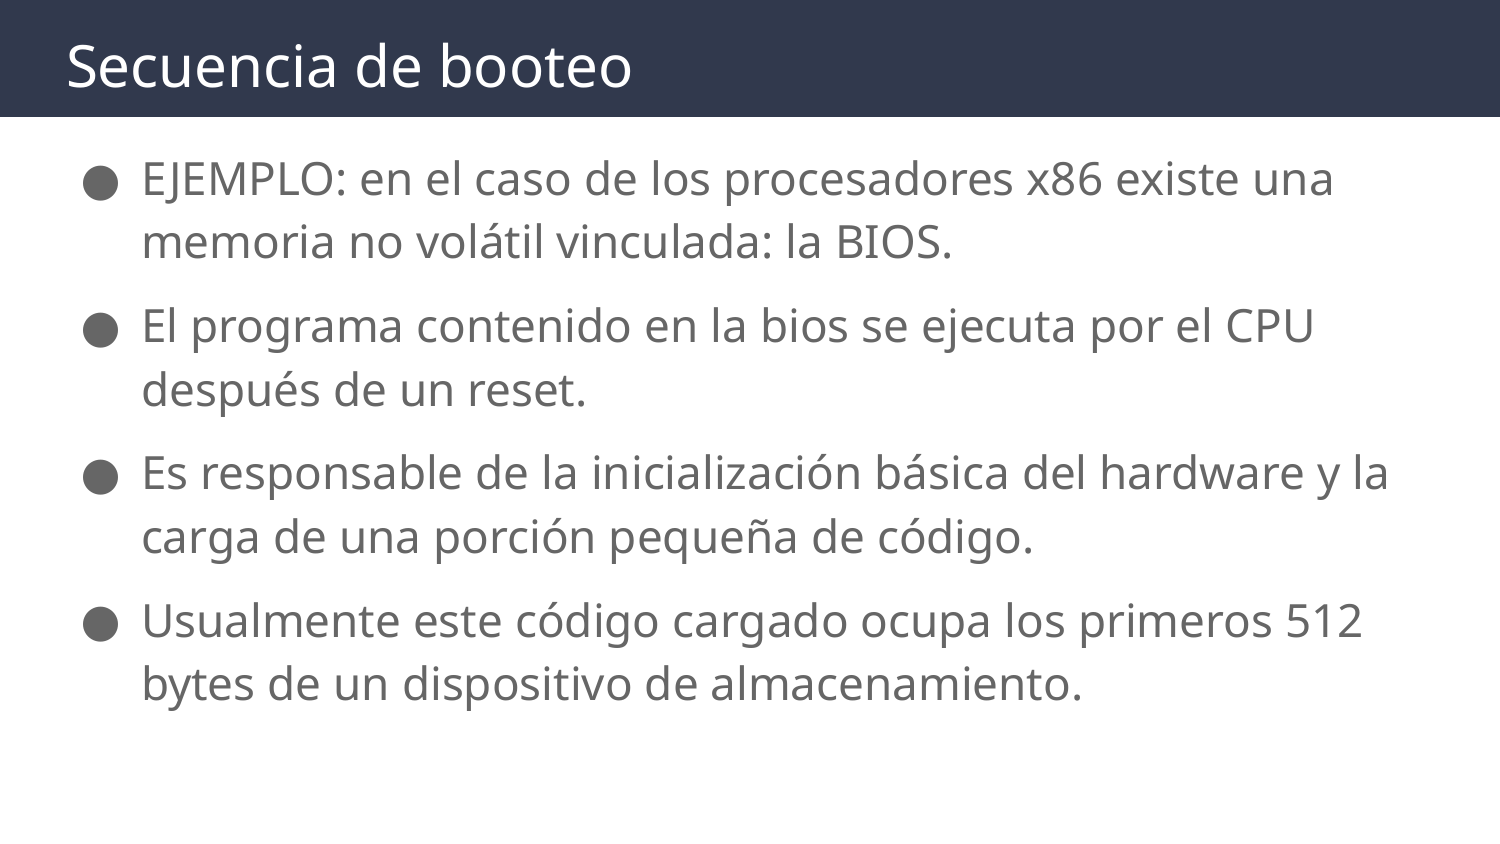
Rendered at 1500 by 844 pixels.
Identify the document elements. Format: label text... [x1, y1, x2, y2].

title Secuencia de booteo [51, 14, 1449, 117]
list EJEMPLO: en el caso de los procesadores x86 existe una memoria no volátil vinculada: la BIOS. El programa contenido en la bios se ejecuta por el CPU después de un reset. Es responsable de la inicialización básica del hardware y la carga de una porción pequeña de código. Usualmente este código cargado ocupa los primeros 512 bytes de un dispositivo de almacenamiento. [51, 126, 1449, 817]
